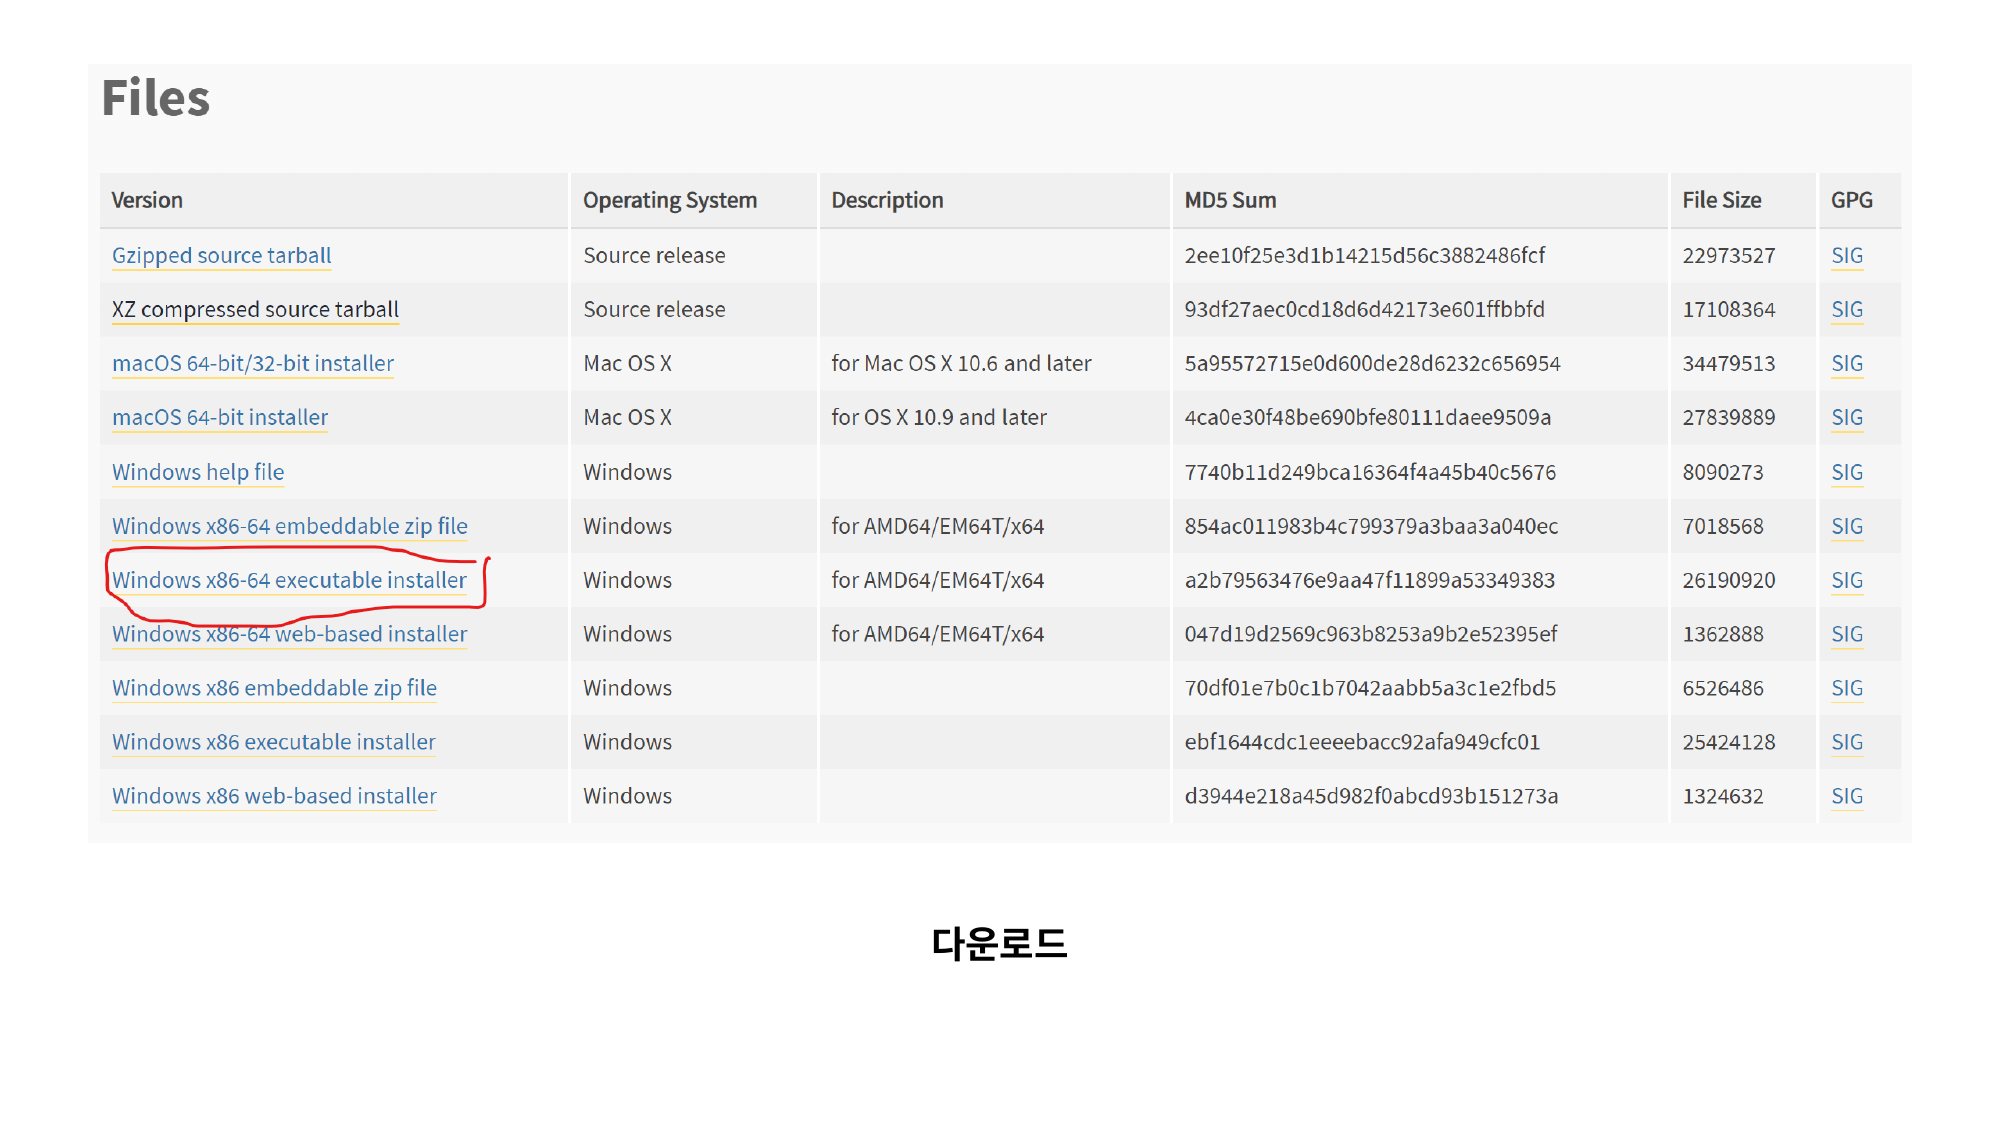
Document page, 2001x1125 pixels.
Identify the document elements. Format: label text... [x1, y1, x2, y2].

picture [88, 64, 1912, 843]
text_box 다운로드 [804, 913, 1196, 974]
